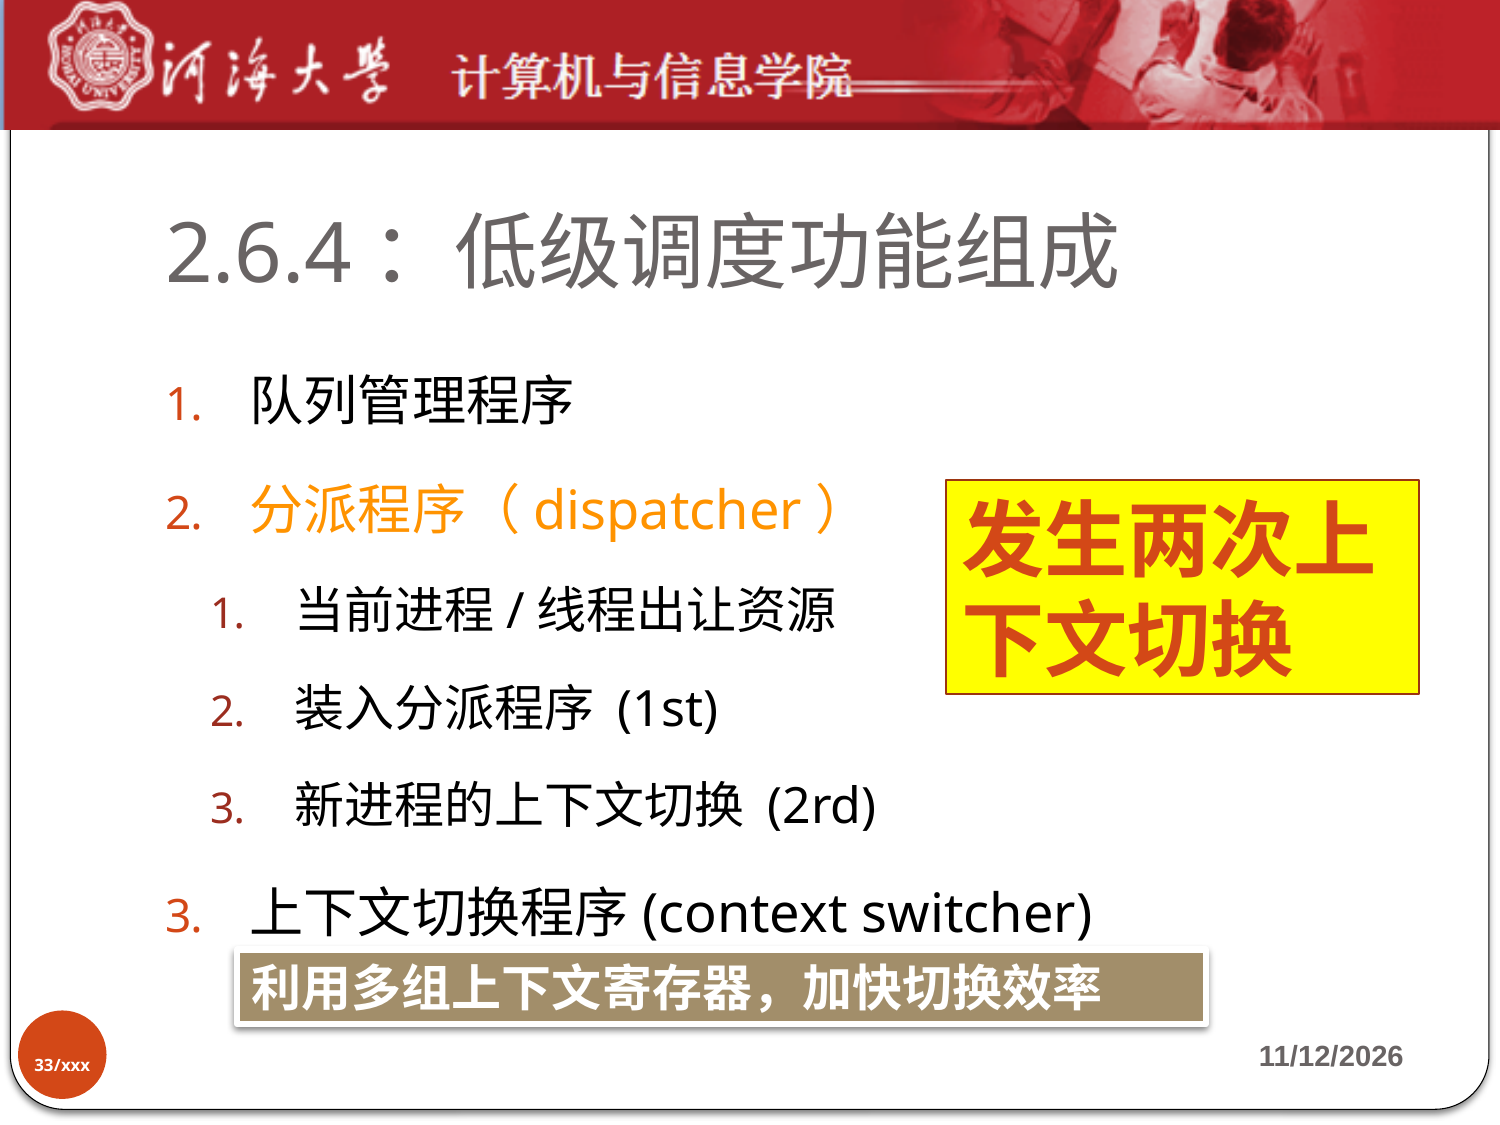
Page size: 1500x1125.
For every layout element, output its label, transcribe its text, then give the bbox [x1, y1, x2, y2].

title 2.6.4：低级调度功能组成 [150, 142, 1425, 315]
slide_number 33/xxx [18, 1010, 107, 1099]
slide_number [1012, 1015, 1419, 1094]
list 队列管理程序 分派程序（dispatcher） 当前进程/线程出让资源 装入分派程序 (1st) 新进程的上下文切换 (2rd) 上下文切换程序(context switcher) [150, 326, 1425, 988]
picture [0, 0, 1500, 130]
text_box 发生两次上下文切换 [945, 479, 1420, 695]
text_box 利用多组上下文寄存器，加快切换效率 [234, 946, 1209, 1027]
